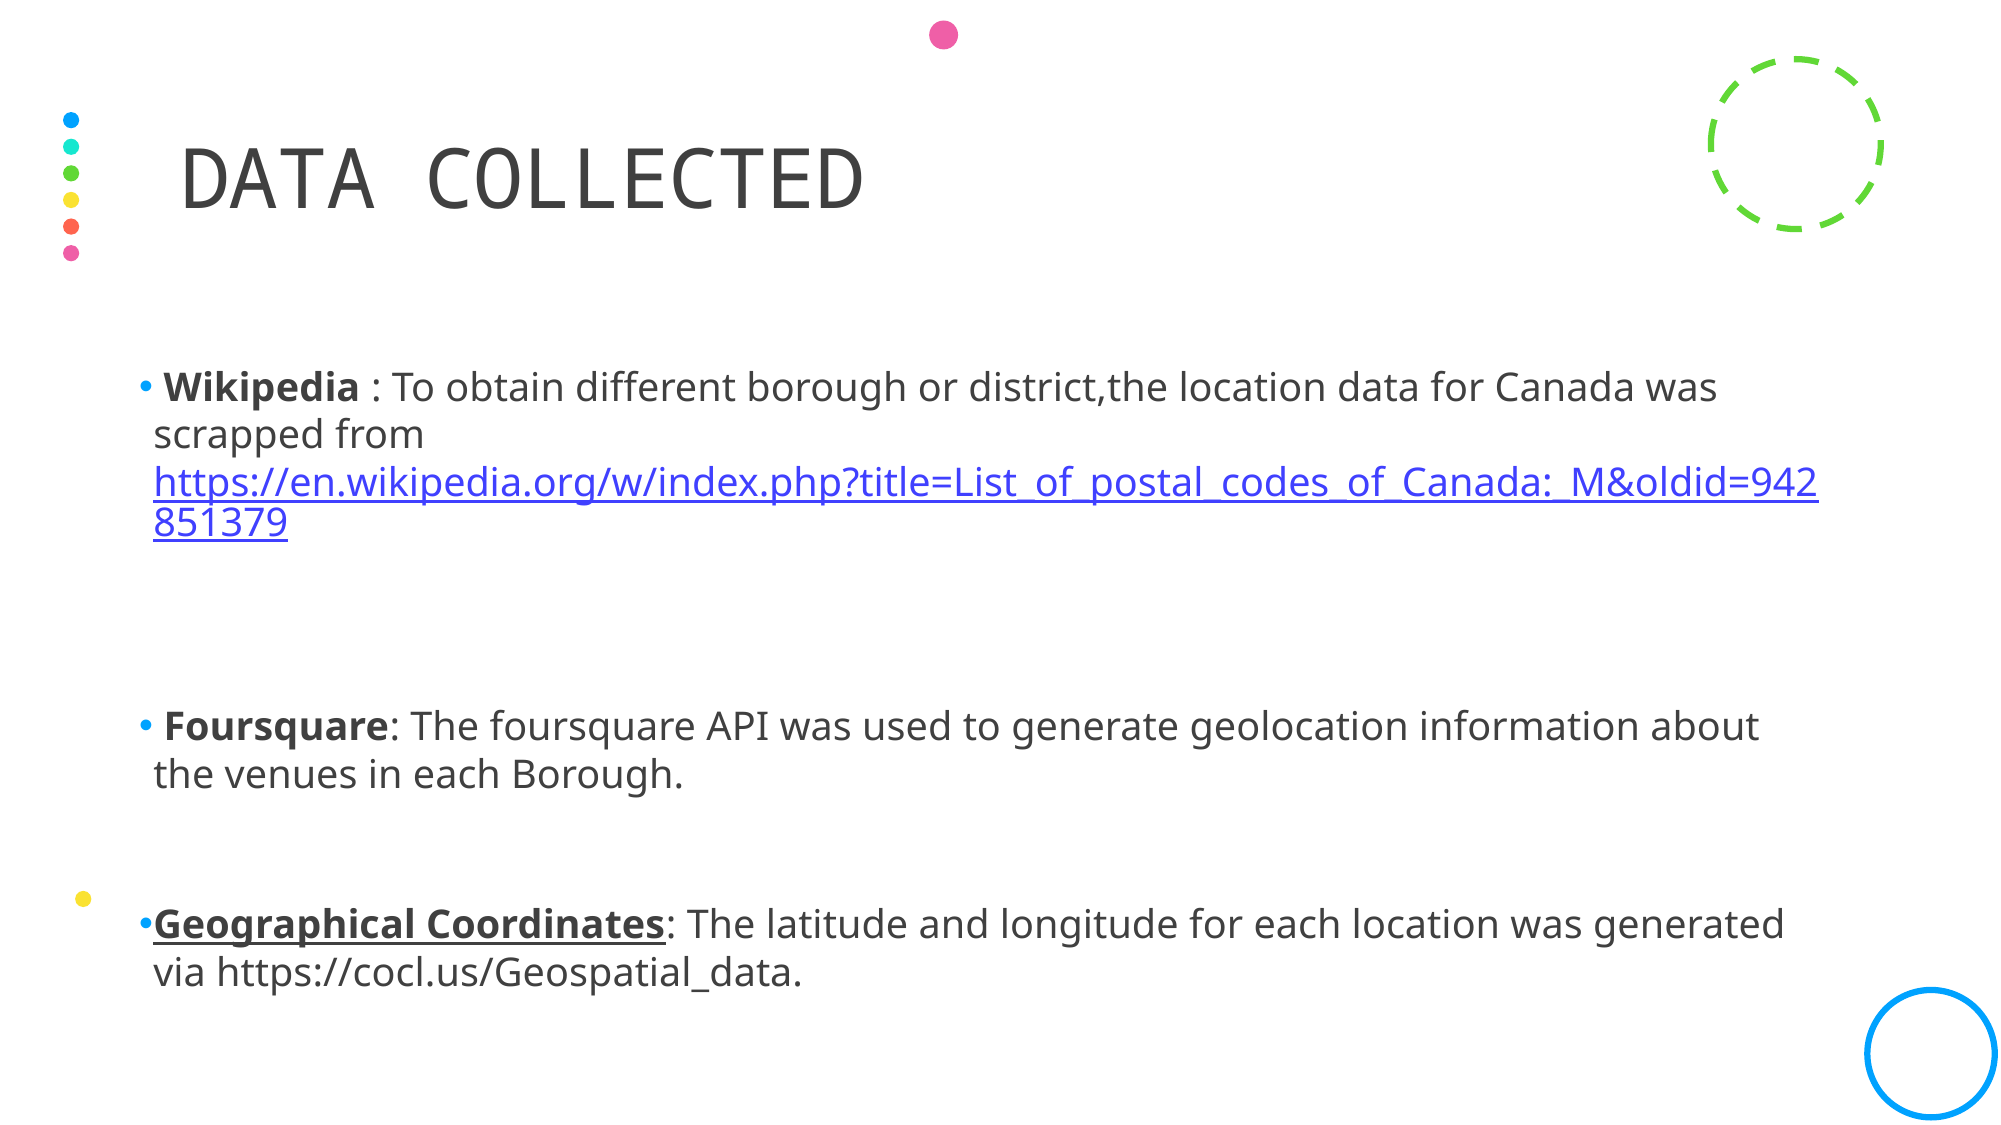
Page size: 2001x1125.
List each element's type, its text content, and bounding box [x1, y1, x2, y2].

title Data Collected [180, 69, 1830, 294]
list Wikipedia : To obtain different borough or district,the location data for Canada was scrapped from https://en.wikipedia.org/w/index.php?title=List_of_postal_codes_of_Canada:_M&oldid=942851379 Foursquare: The foursquare API was used to generate geolocation information about the venues in each Borough. Geographical Coordinates: The latitude and longitude for each location was generated via https://cocl.us/Geospatial_data. [139, 354, 1830, 963]
